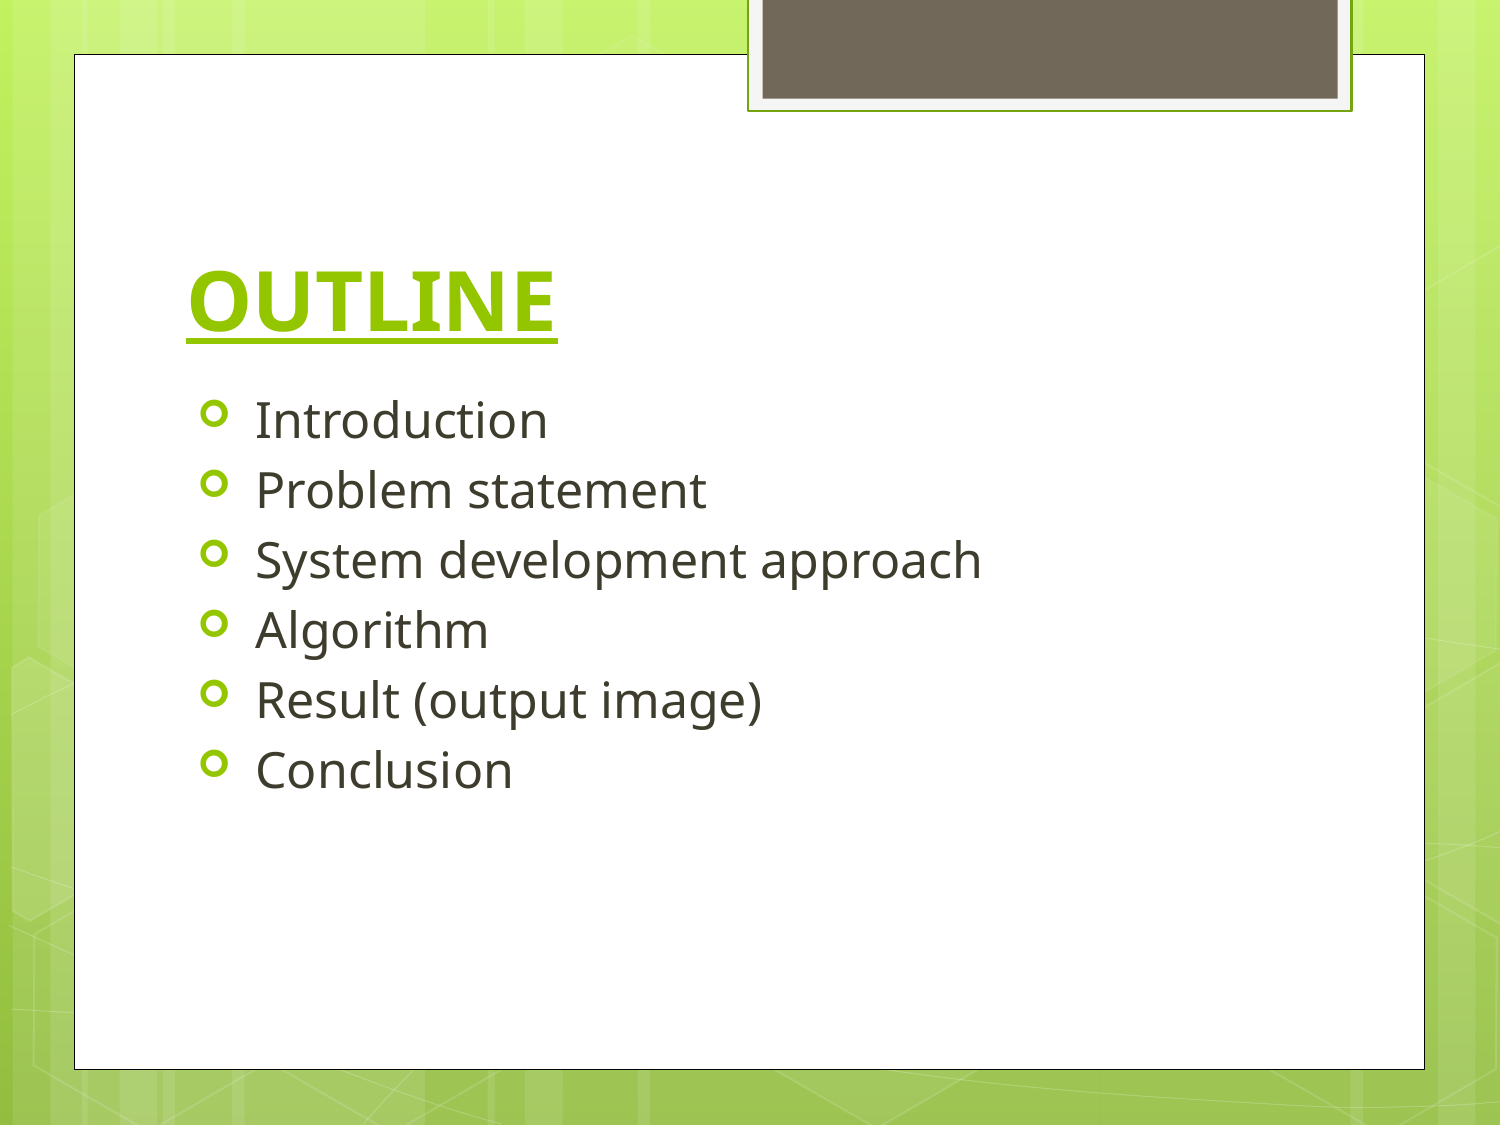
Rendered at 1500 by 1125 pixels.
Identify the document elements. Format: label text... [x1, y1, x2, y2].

list Introduction Problem statement System development approach Algorithm Result (output image) Conclusion [171, 381, 1283, 957]
title OUTLINE [171, 168, 1324, 357]
